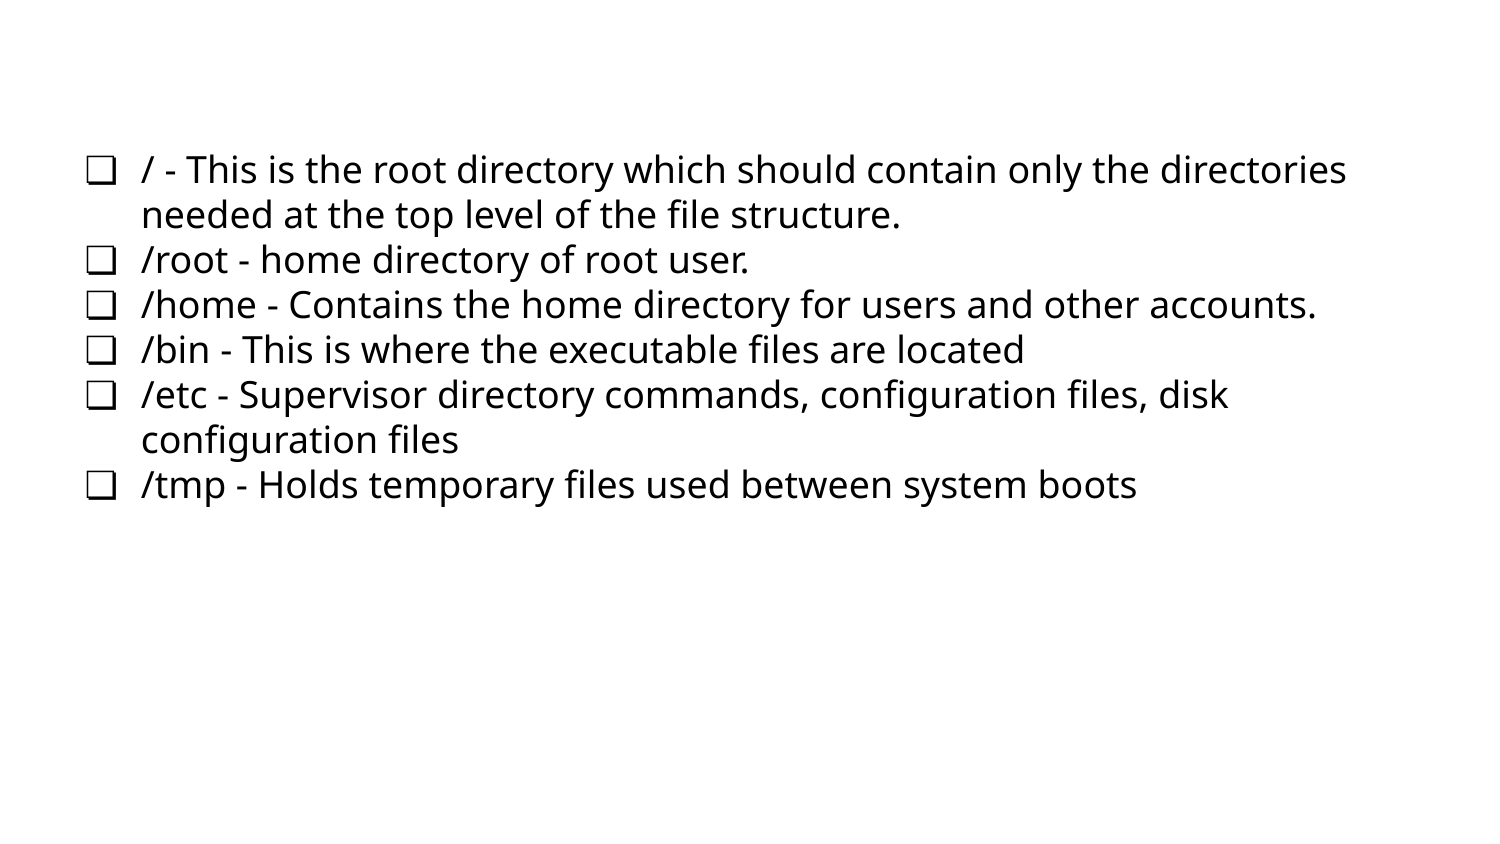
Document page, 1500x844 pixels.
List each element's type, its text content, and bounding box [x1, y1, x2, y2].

text_box / - This is the root directory which should contain only the directories needed at the top level of the file structure. /root - home directory of root user. /home - Contains the home directory for users and other accounts. /bin - This is where the executable files are located /etc - Supervisor directory commands, configuration files, disk configuration files /tmp - Holds temporary files used between system boots [51, 131, 1449, 692]
